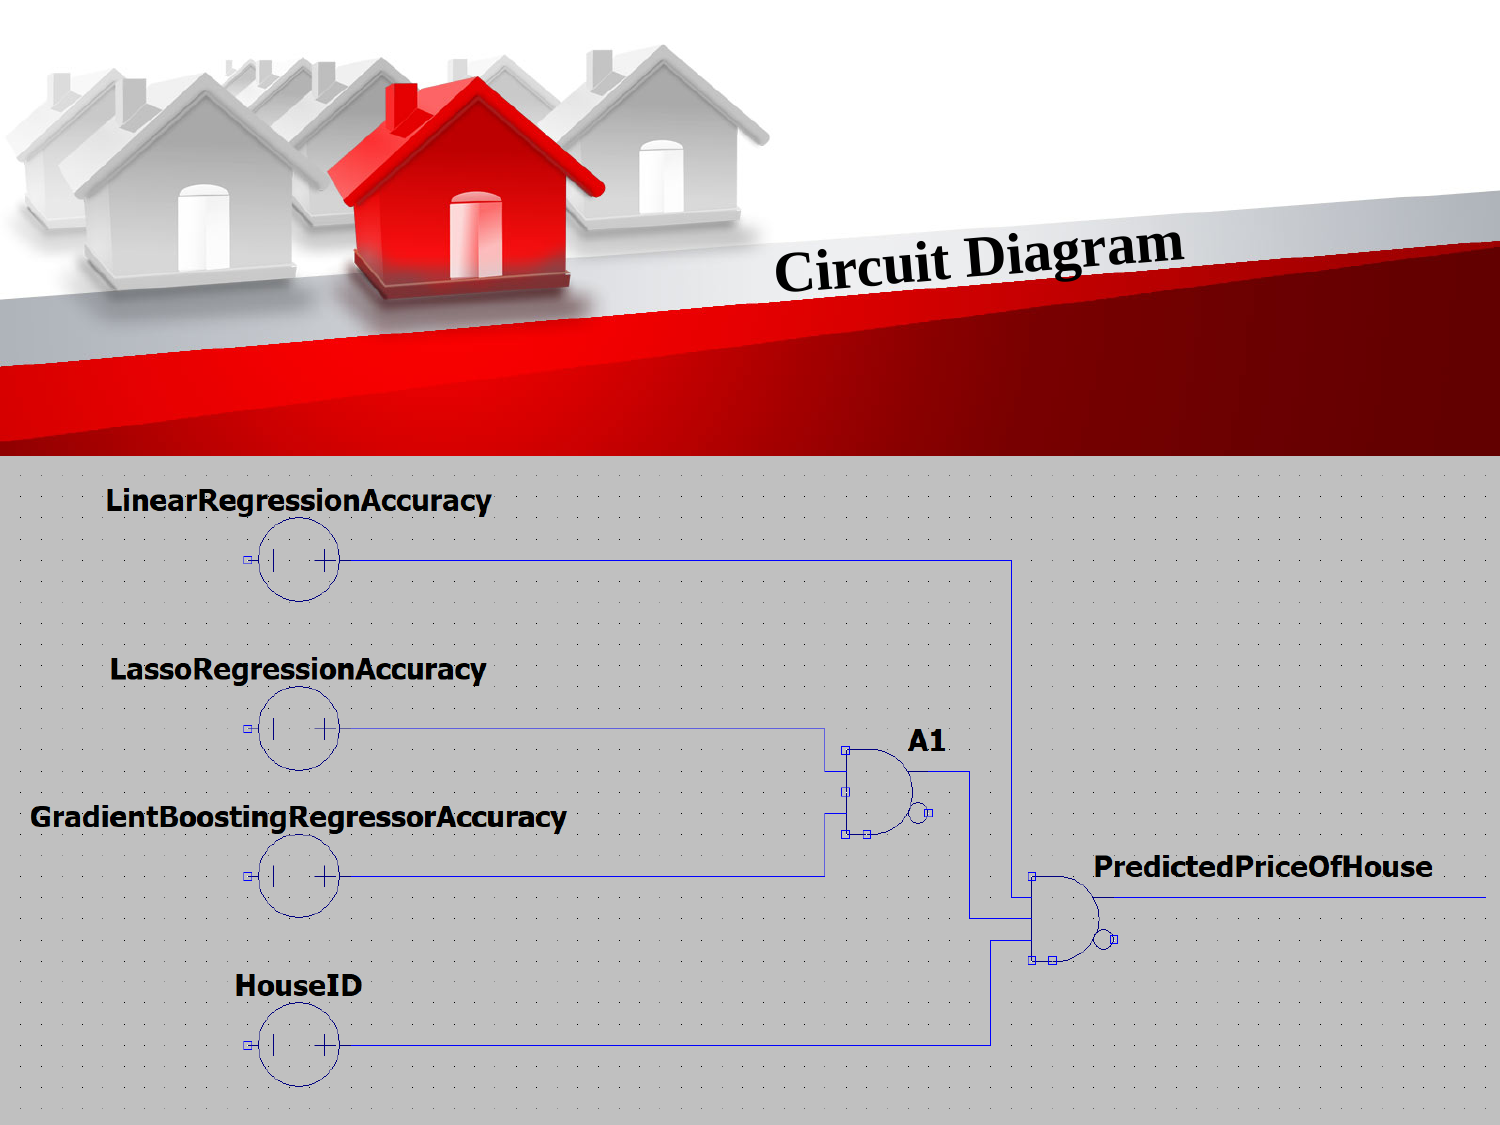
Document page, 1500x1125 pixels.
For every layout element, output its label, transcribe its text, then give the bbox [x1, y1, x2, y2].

picture [0, 0, 1500, 455]
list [0, 455, 1500, 1125]
title Circuit Diagram [0, 187, 1204, 392]
